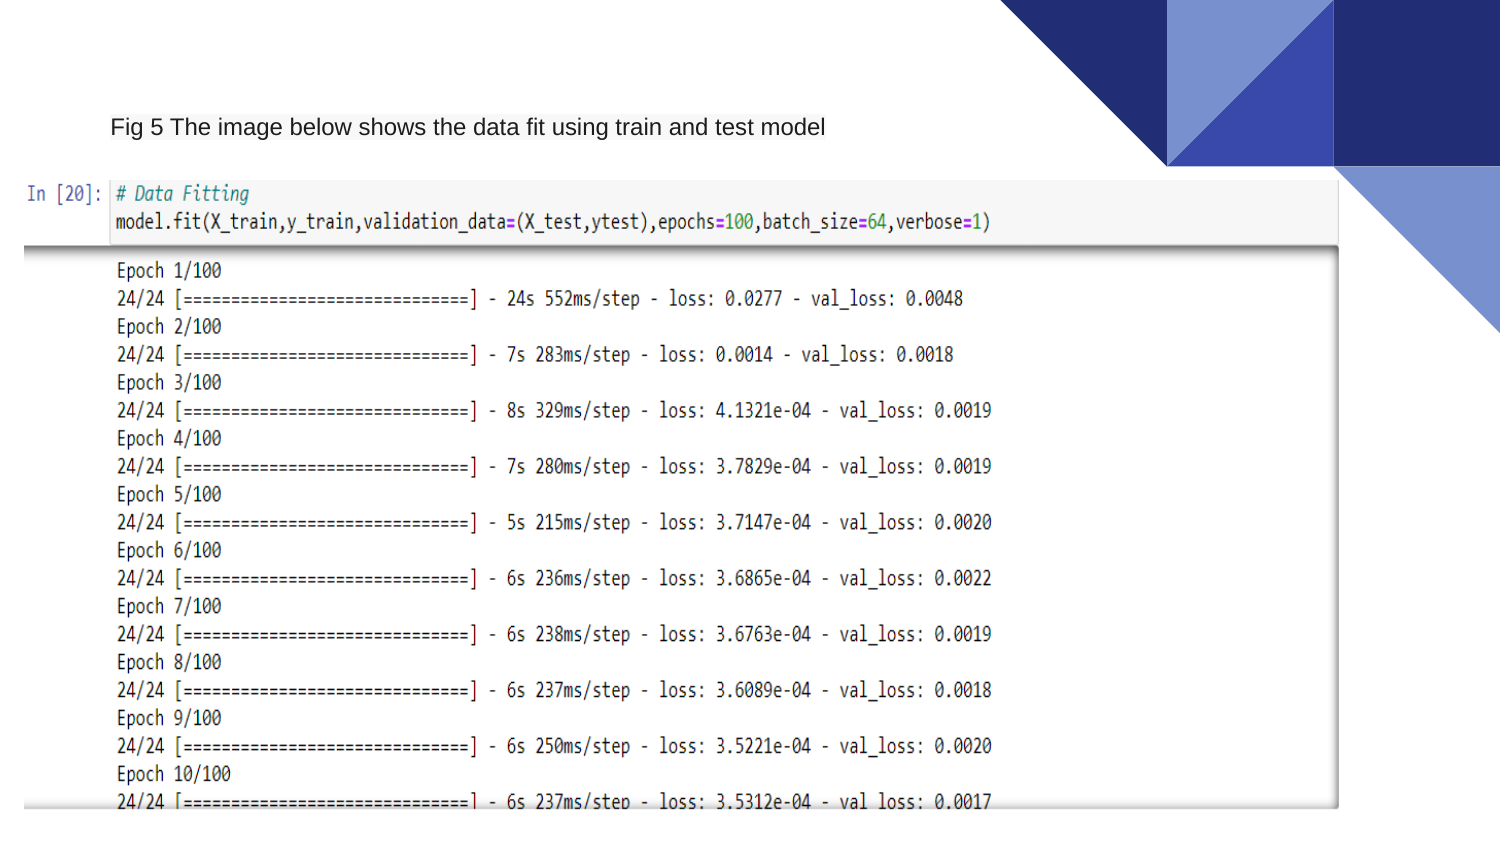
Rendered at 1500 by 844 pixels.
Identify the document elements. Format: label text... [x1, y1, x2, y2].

picture [24, 180, 1344, 819]
text_box Fig 5 The image below shows the data fit using train and test model [64, 82, 1259, 155]
